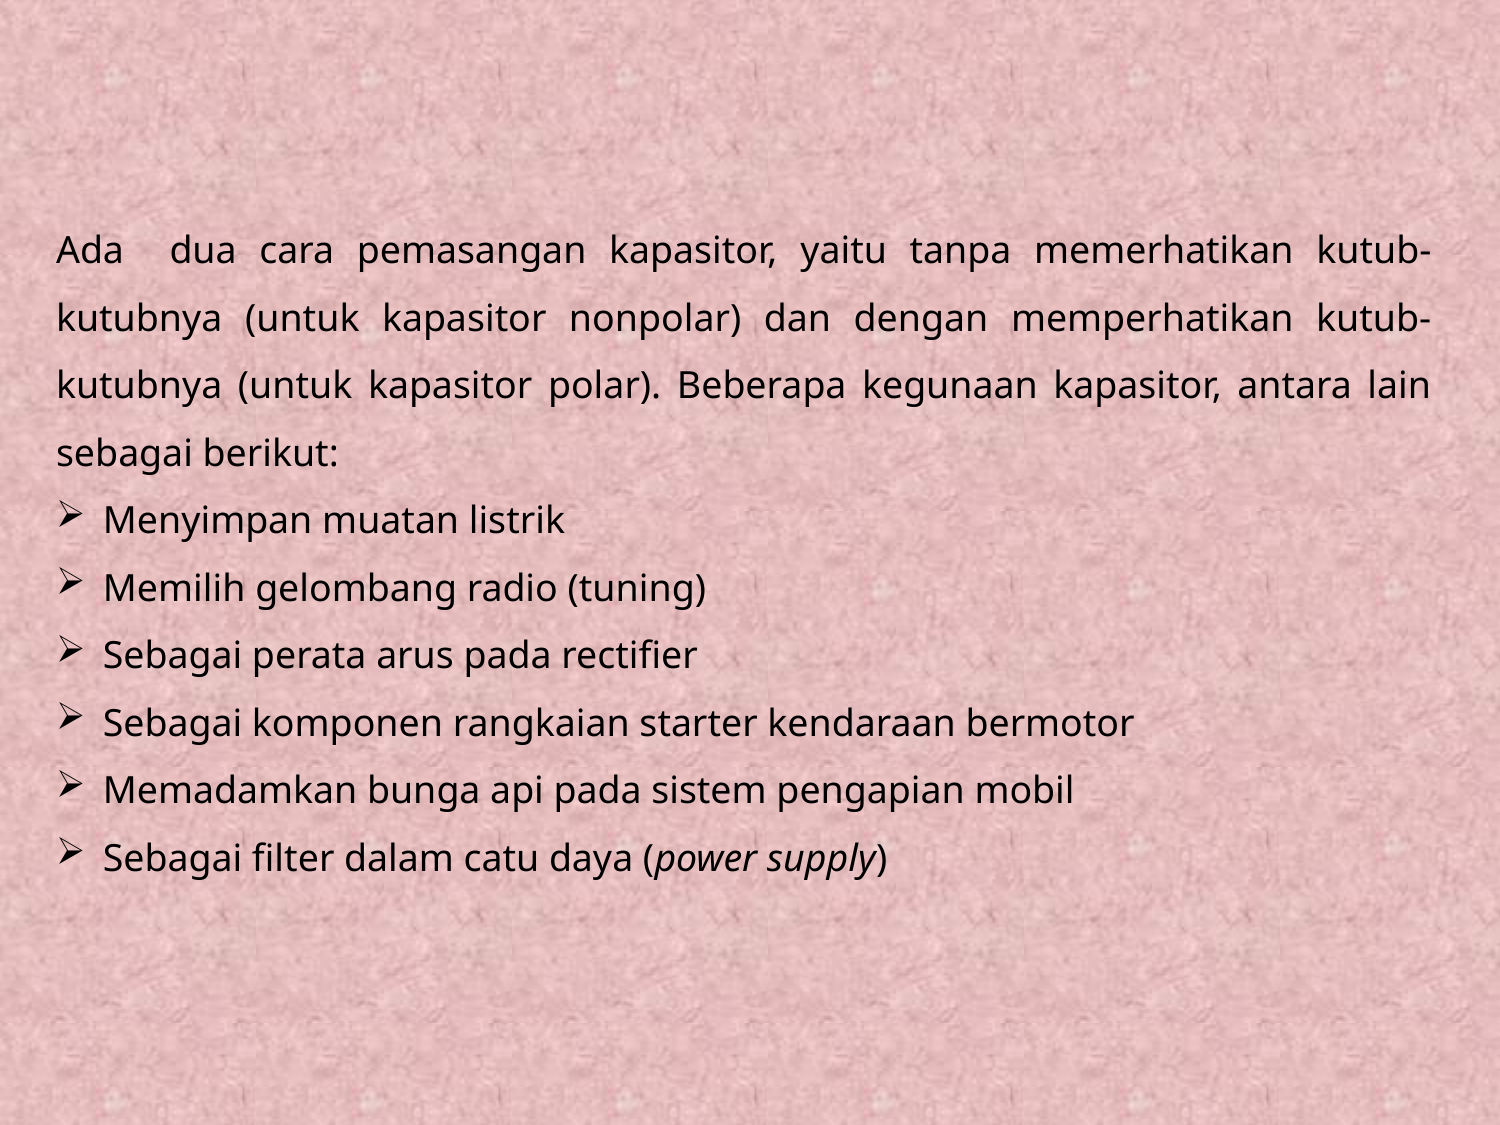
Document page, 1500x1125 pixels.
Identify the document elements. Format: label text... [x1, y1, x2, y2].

text_box Ada dua cara pemasangan kapasitor, yaitu tanpa memerhatikan kutub-kutubnya (untuk kapasitor nonpolar) dan dengan memperhatikan kutub-kutubnya (untuk kapasitor polar). Beberapa kegunaan kapasitor, antara lain sebagai berikut: Menyimpan muatan listrik Memilih gelombang radio (tuning) Sebagai perata arus pada rectifier Sebagai komponen rangkaian starter kendaraan bermotor Memadamkan bunga api pada sistem pengapian mobil Sebagai filter dalam catu daya (power supply) [41, 196, 1447, 886]
picture [0, 0, 1500, 1125]
